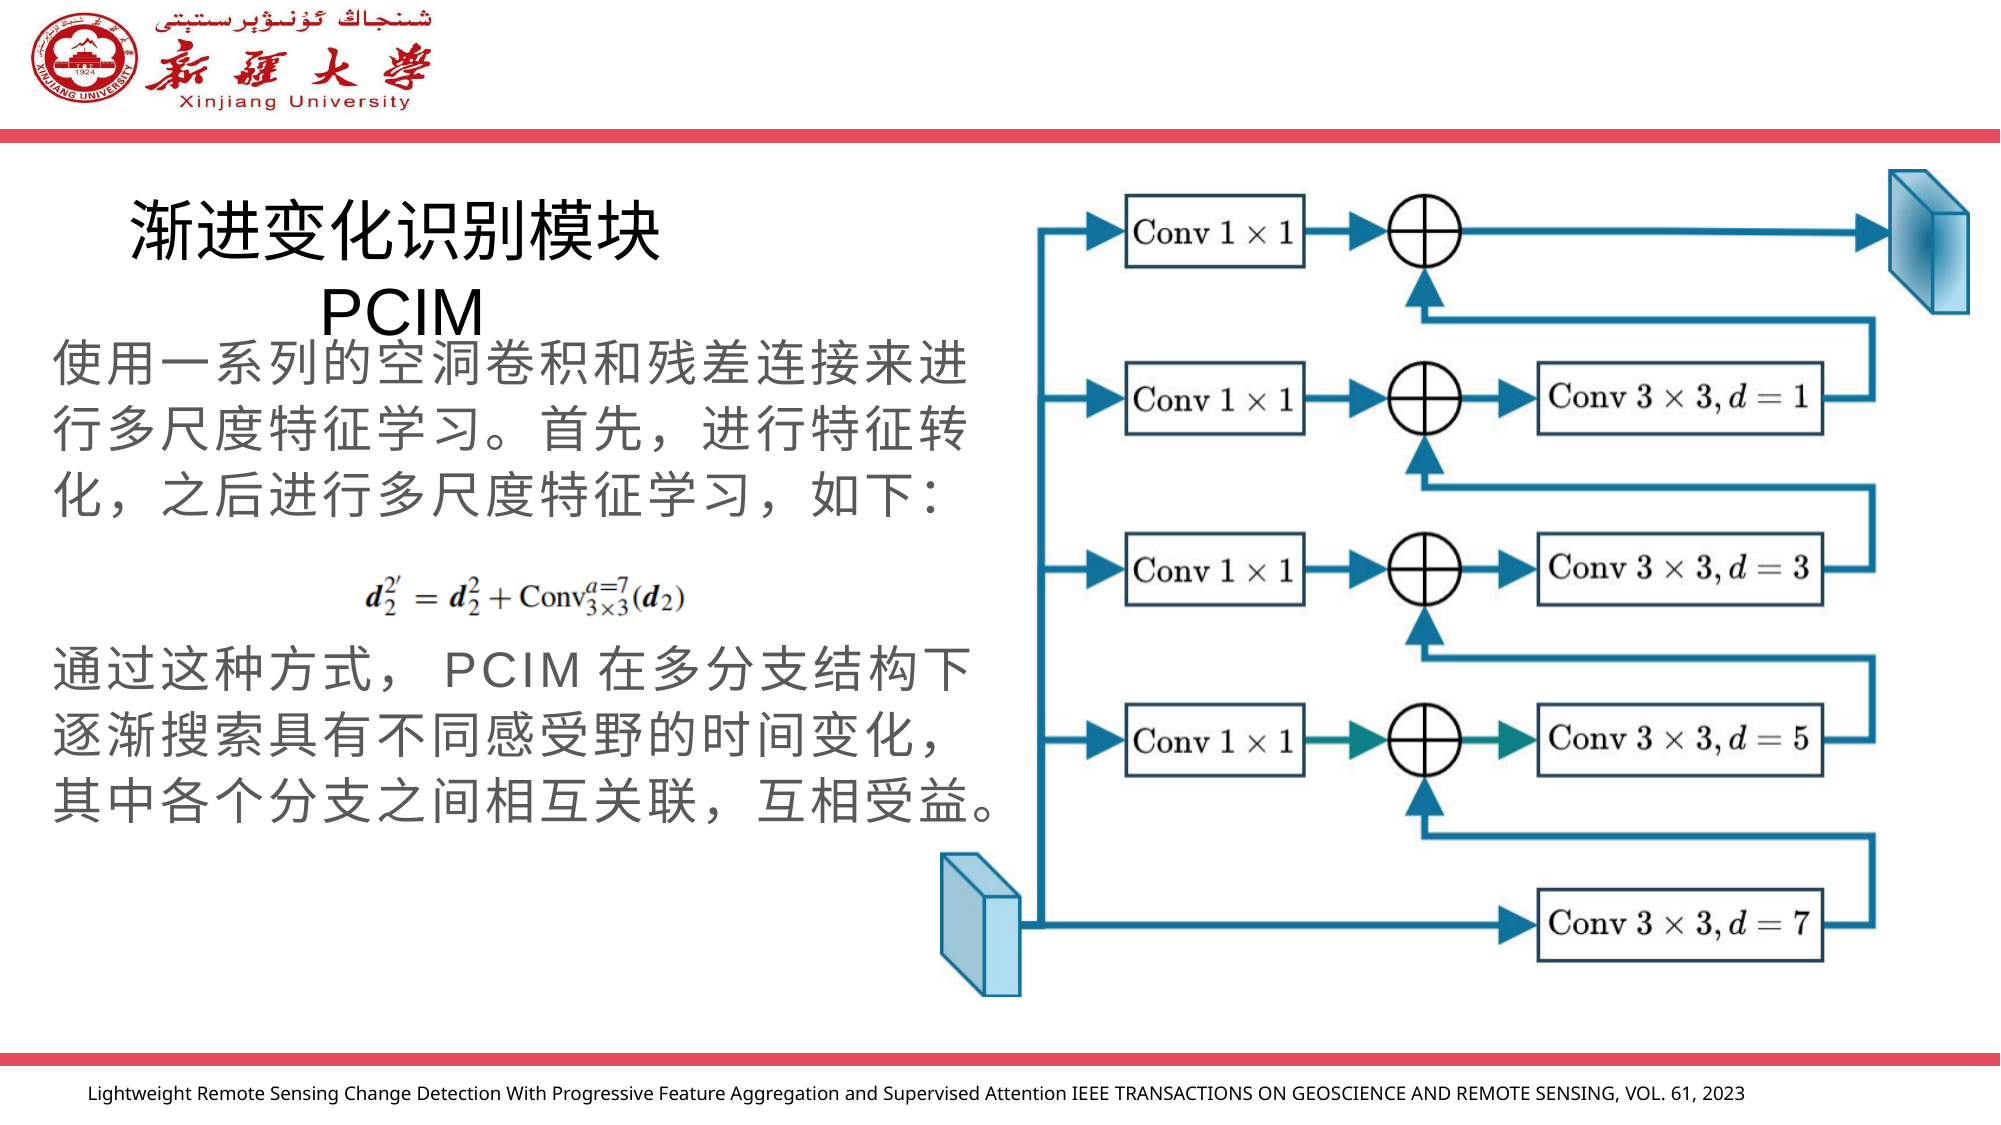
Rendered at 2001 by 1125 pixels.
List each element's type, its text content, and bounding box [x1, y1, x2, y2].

picture [312, 549, 746, 634]
picture [940, 169, 1970, 997]
text_box Lightweight Remote Sensing Change Detection With Progressive Feature Aggregation and Supervised Attention IEEE TRANSACTIONS ON GEOSCIENCE AND REMOTE SENSING, VOL. 61, 2023 [72, 1073, 1997, 1114]
subtitle 使用一系列的空洞卷积和残差连接来进行多尺度特征学习。首先，进行特征转化，之后进行多尺度特征学习，如下： 通过这种方式，PCIM在多分支结构下逐渐搜索具有不同感受野的时间变化，其中各个分支之间相互关联，互相受益。 [37, 318, 940, 990]
picture [0, 0, 482, 131]
text_box 渐进变化识别模块PCIM [37, 181, 769, 267]
text_box [0, 1053, 2000, 1066]
text_box [0, 129, 2000, 143]
